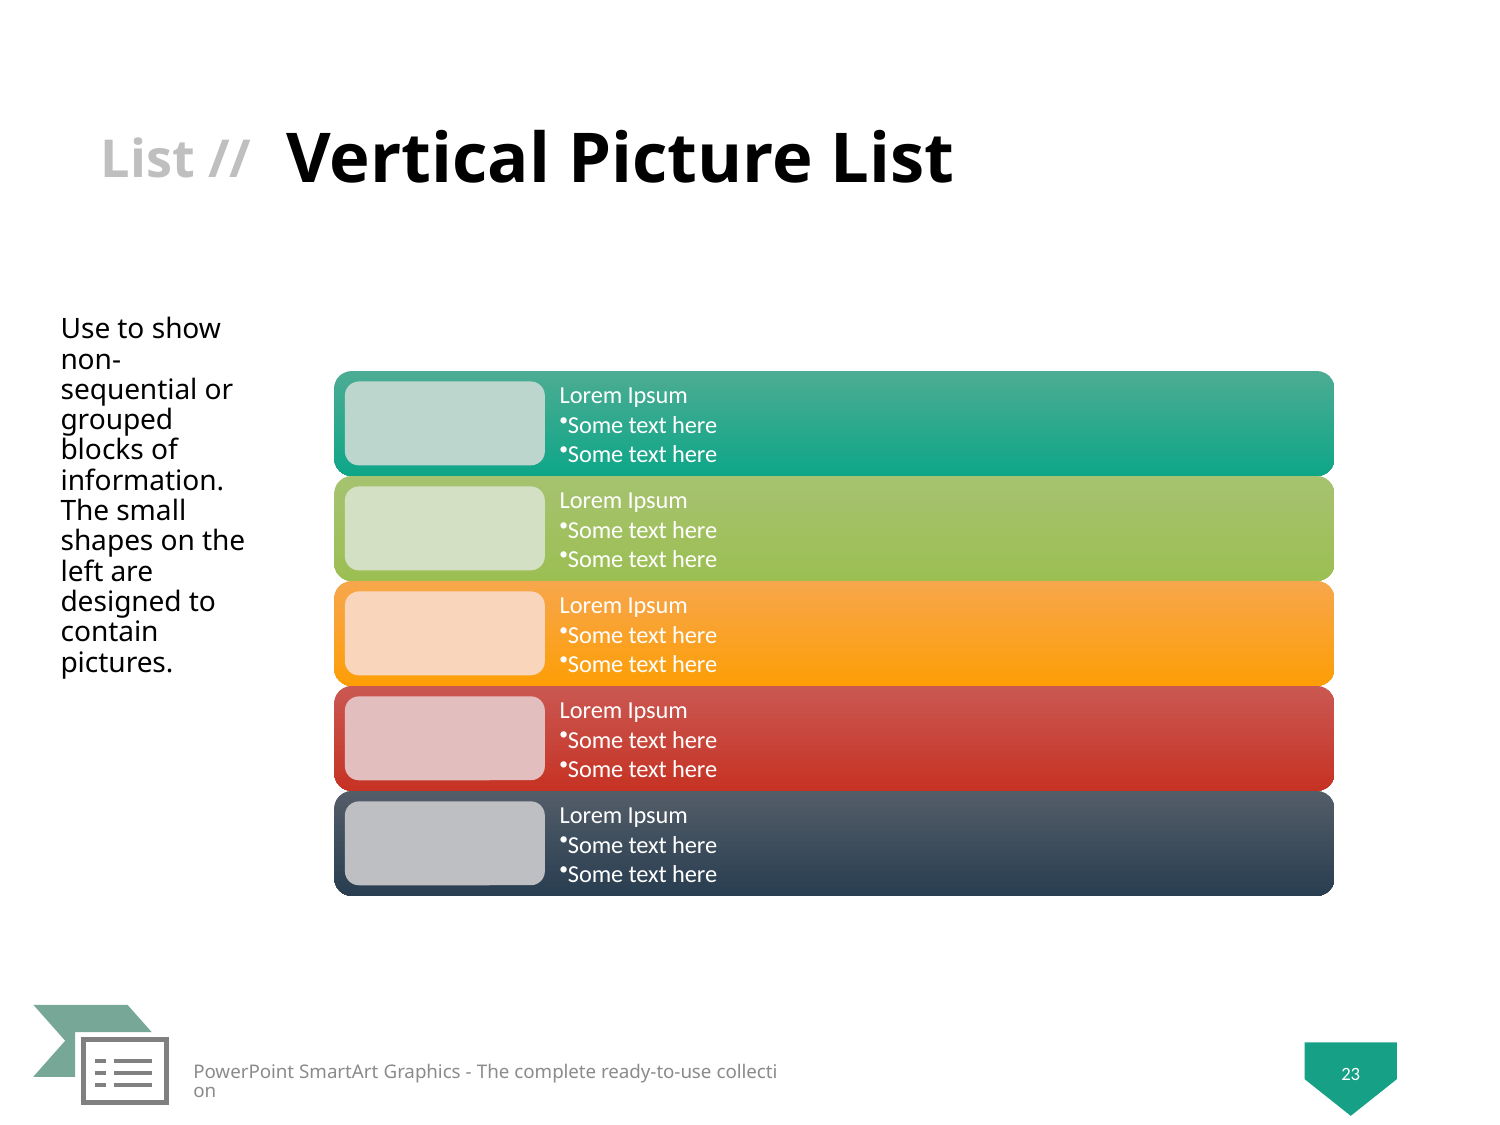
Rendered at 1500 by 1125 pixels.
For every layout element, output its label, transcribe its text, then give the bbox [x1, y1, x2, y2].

list Use to show non-sequential or grouped blocks of information. The small shapes on the left are designed to contain pictures. [45, 307, 271, 960]
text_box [334, 370, 1335, 896]
slide_number 23 [1304, 1042, 1397, 1103]
title Vertical Picture List [271, 52, 1397, 270]
footer PowerPoint SmartArt Graphics - The complete ready-to-use collection [178, 1042, 798, 1103]
